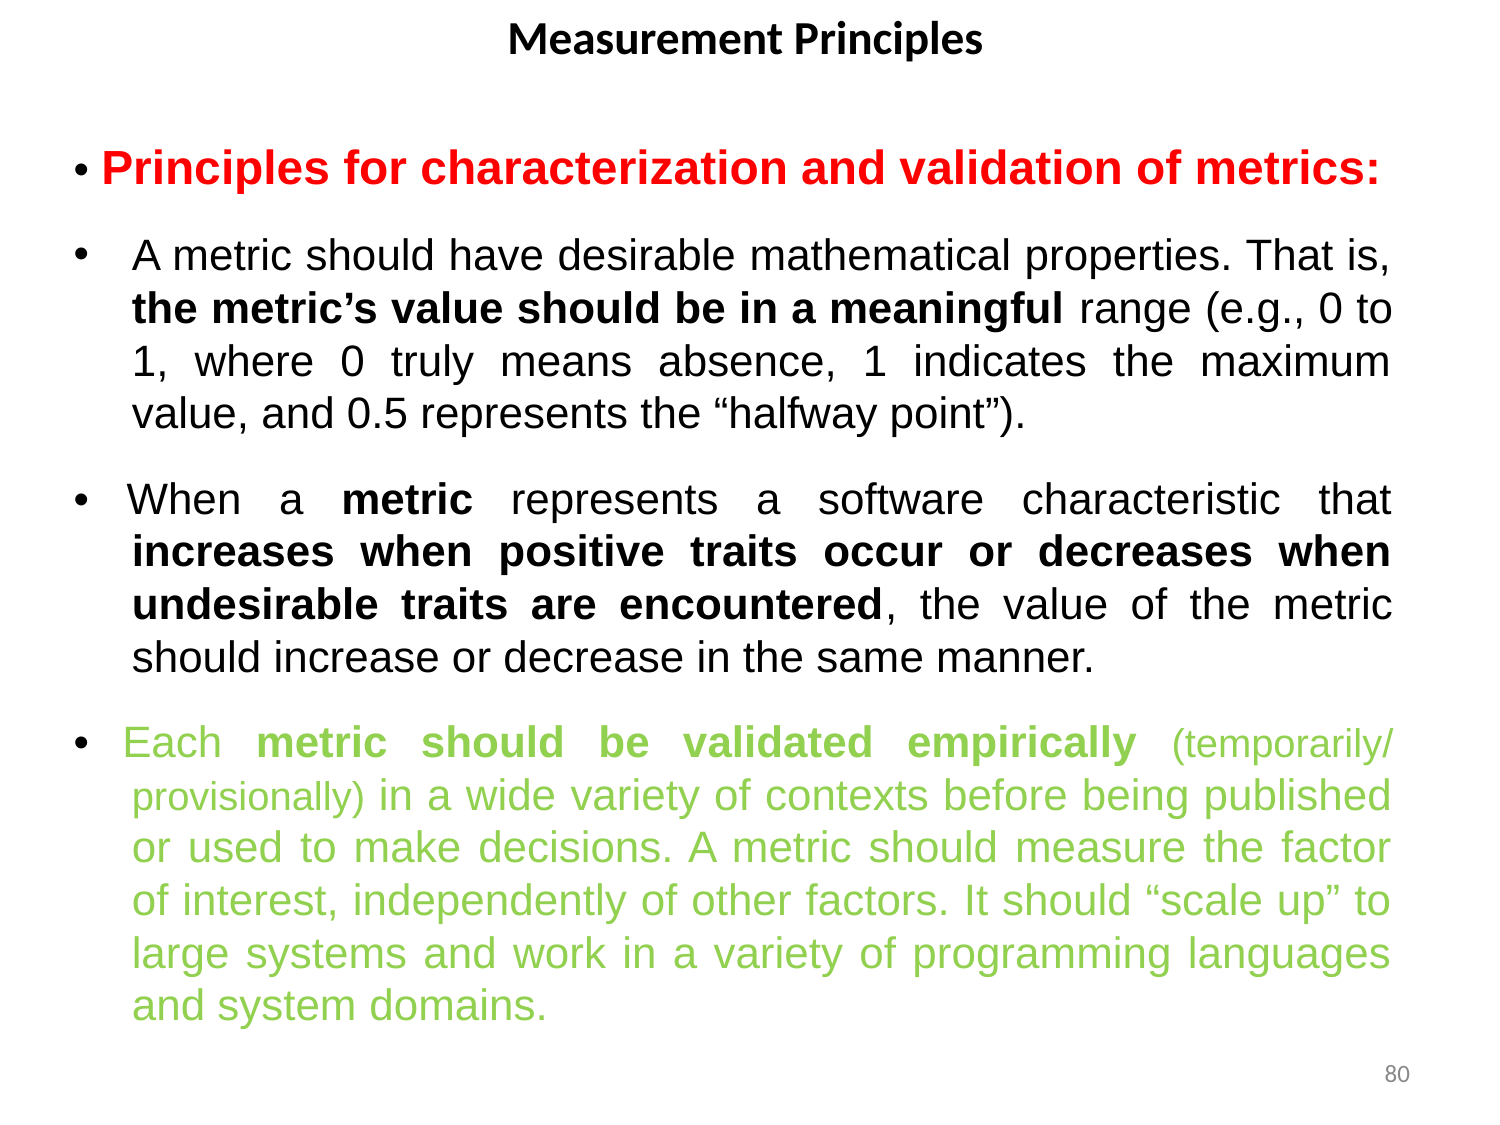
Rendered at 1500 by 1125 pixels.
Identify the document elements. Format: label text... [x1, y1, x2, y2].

title Measurement Principles [70, 0, 1421, 73]
slide_number 80 [1074, 1042, 1425, 1103]
list • Principles for characterization and validation of metrics: A metric should have desirable mathematical properties. That is, the metric’s value should be in a meaningful range (e.g., 0 to 1, where 0 truly means absence, 1 indicates the maximum value, and 0.5 represents the “halfway point”). • When a metric represents a software characteristic that increases when positive traits occur or decreases when undesirable traits are encountered, the value of the metric should increase or decrease in the same manner. • Each metric should be validated empirically (temporarily/ provisionally) in a wide variety of contexts before being published or used to make decisions. A metric should measure the factor of interest, independently of other factors. It should “scale up” to large systems and work in a variety of programming languages and system domains. [58, 128, 1409, 1064]
